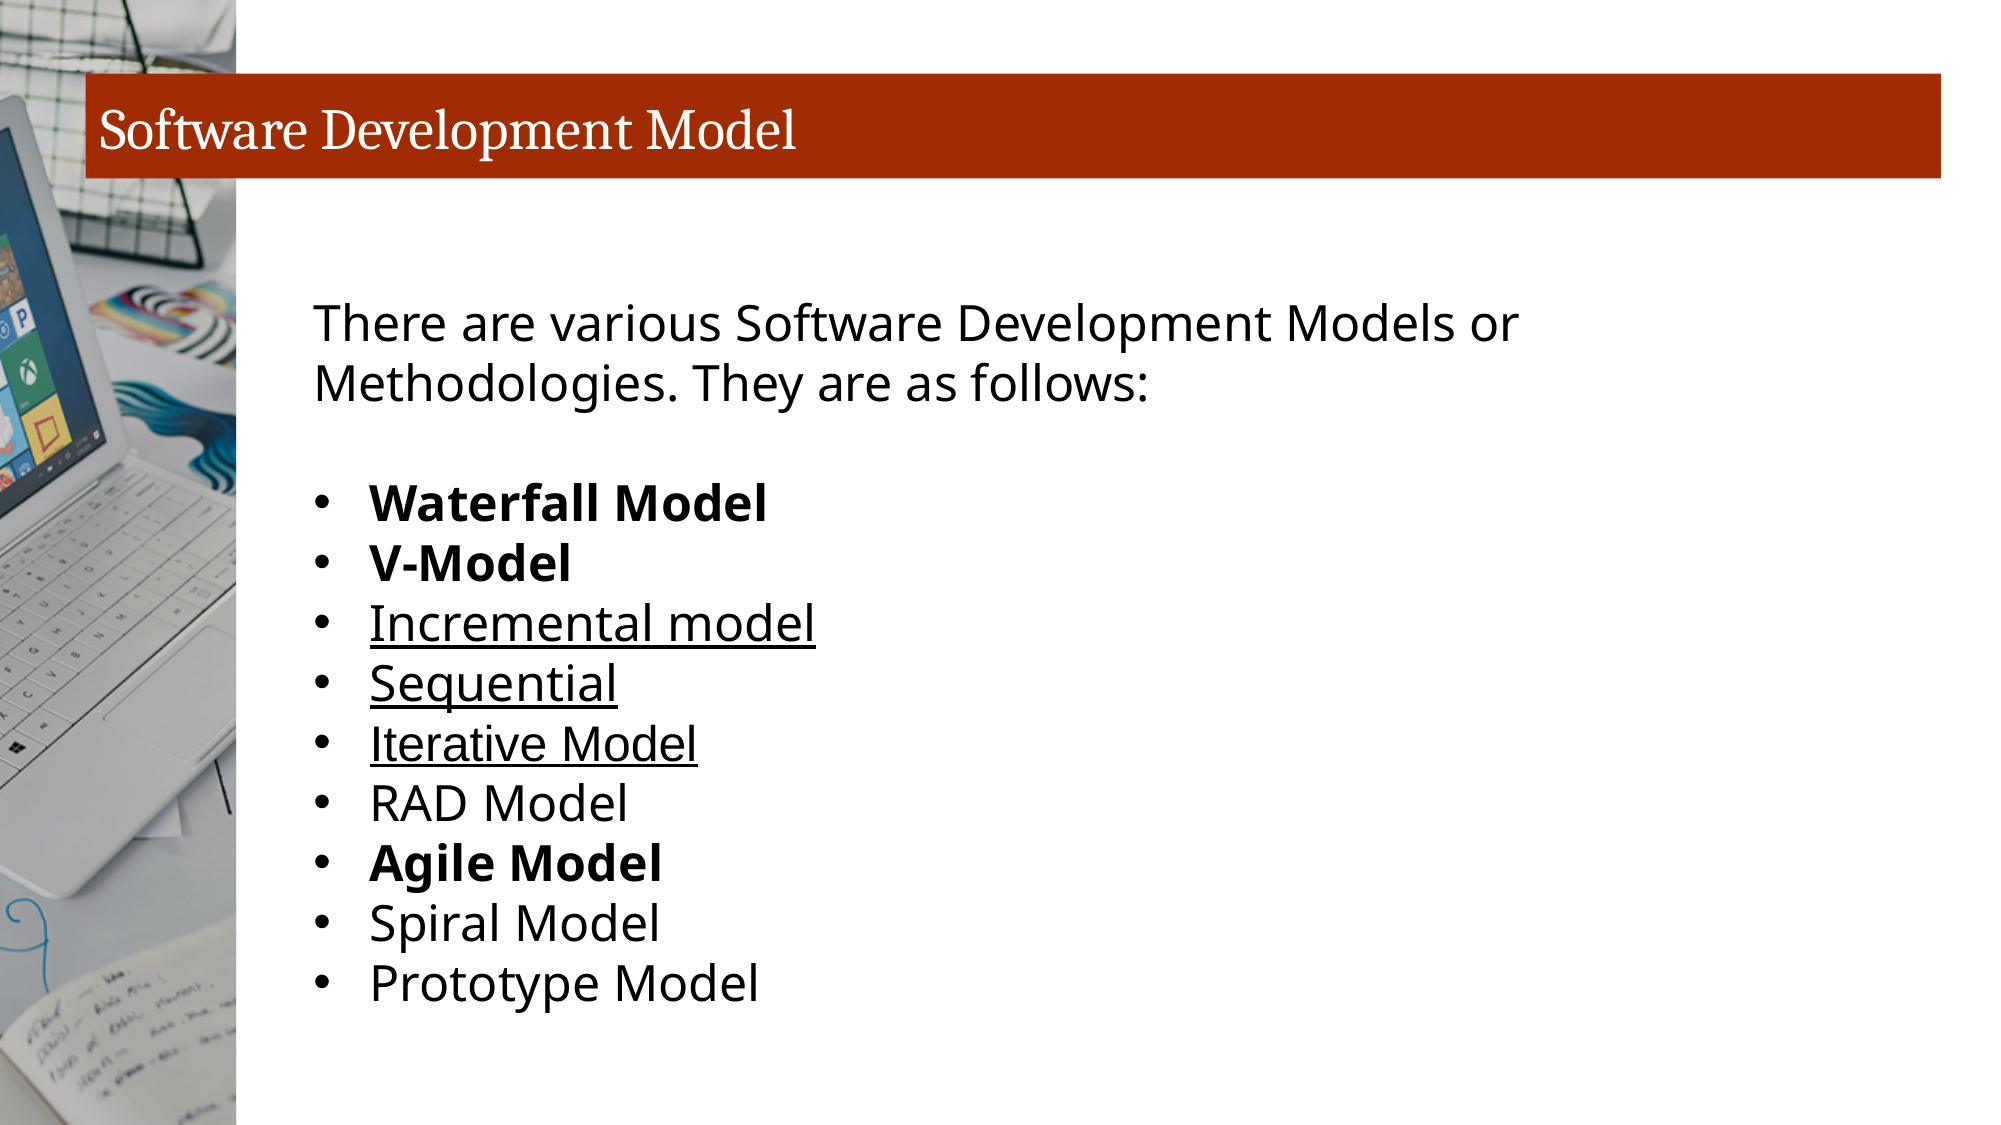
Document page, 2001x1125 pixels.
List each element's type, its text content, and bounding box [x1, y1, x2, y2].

title Software Development Model [85, 73, 1941, 179]
list There are various Software Development Models or Methodologies. They are as follows: Waterfall Model V-Model Incremental model Sequential Iterative Model RAD Model Agile Model Spiral Model Prototype Model [298, 283, 1827, 1019]
picture [0, 0, 237, 1125]
